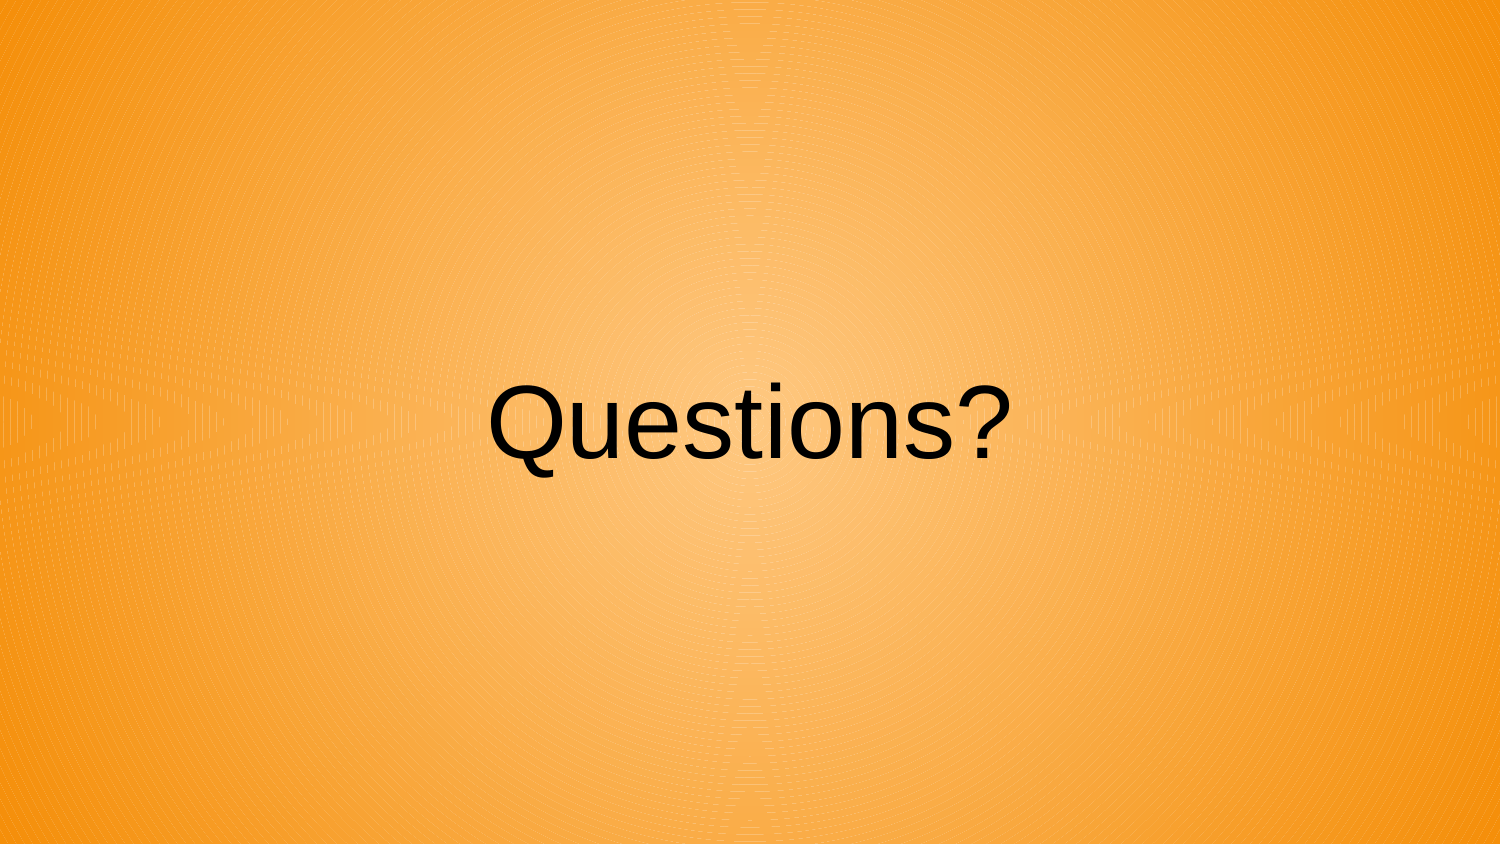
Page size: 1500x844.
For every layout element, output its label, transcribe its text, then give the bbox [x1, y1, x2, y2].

title Questions? [51, 72, 1449, 762]
